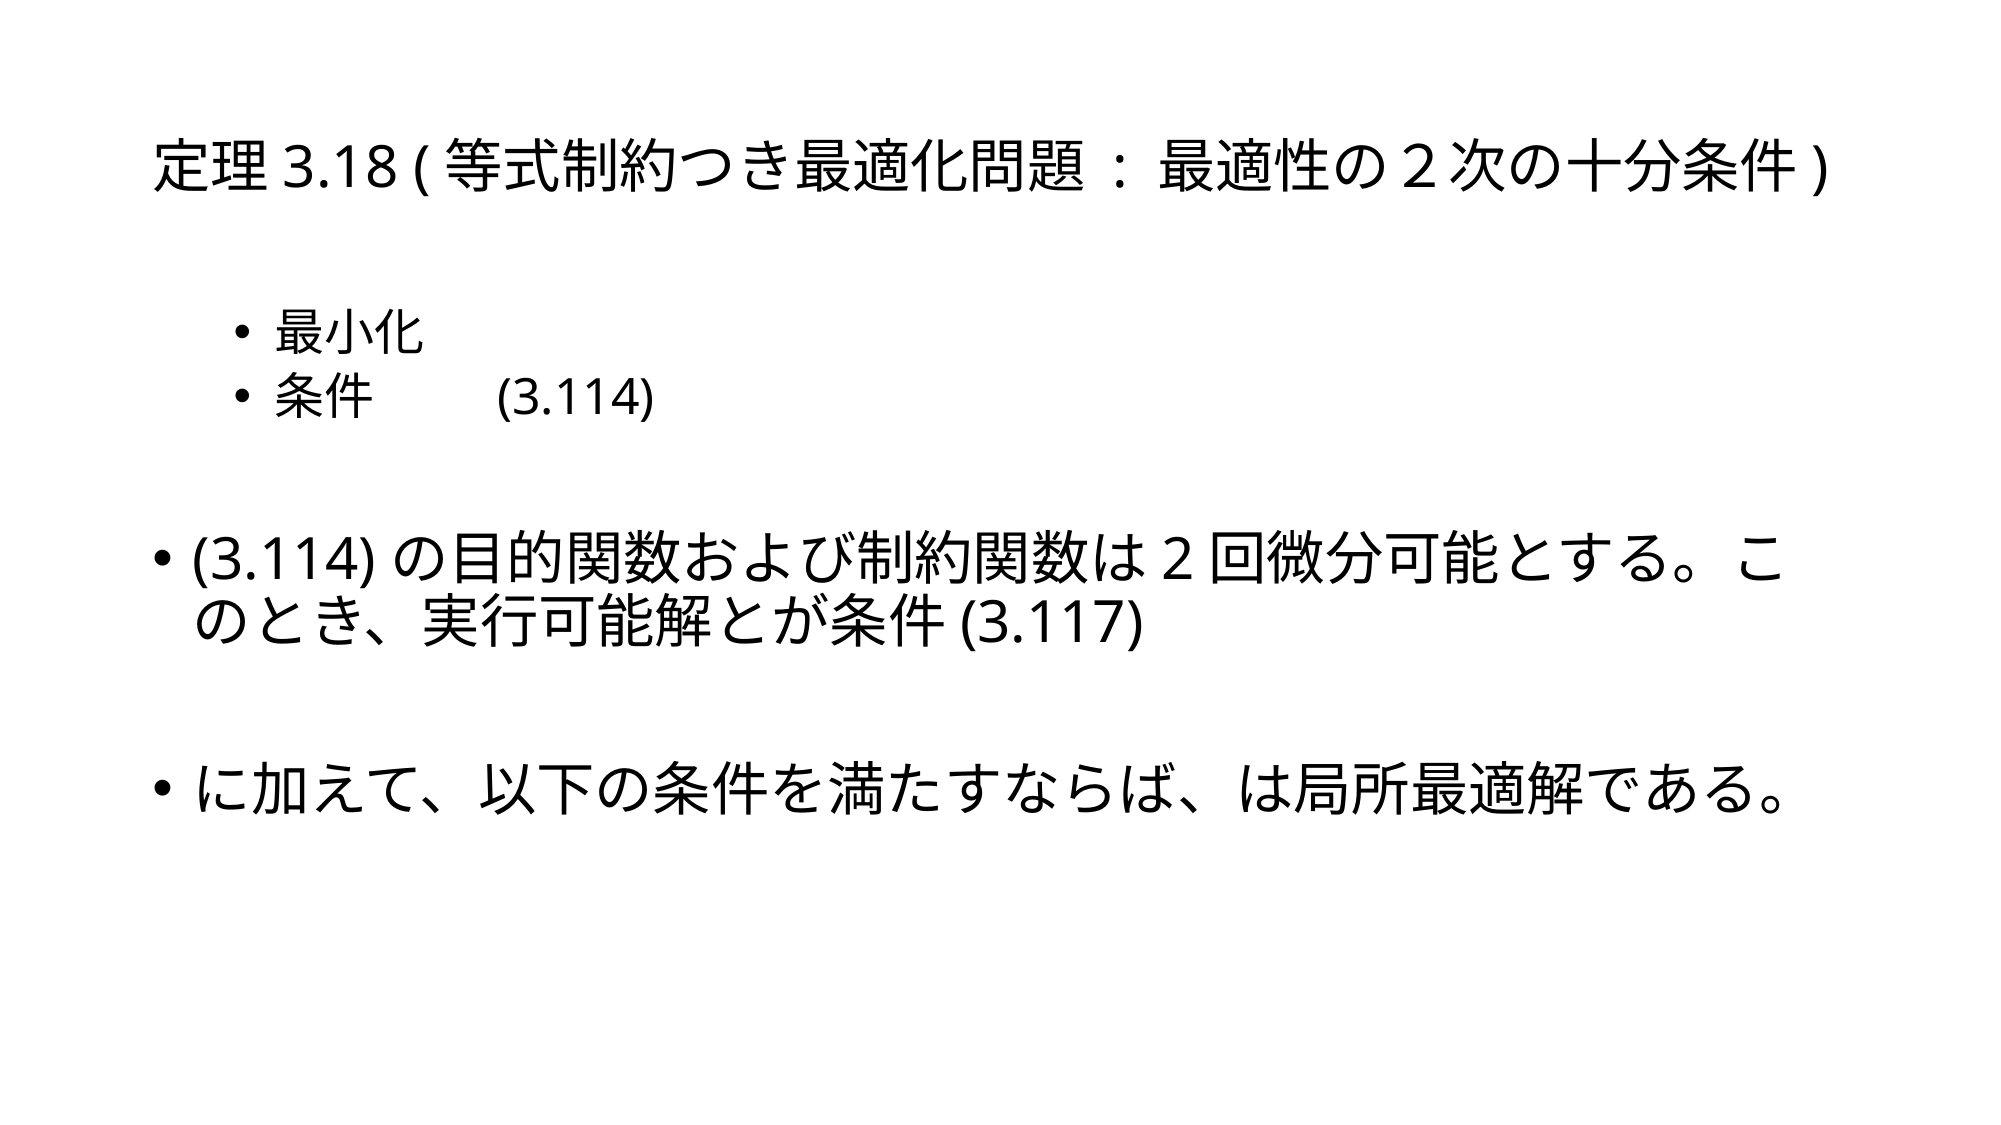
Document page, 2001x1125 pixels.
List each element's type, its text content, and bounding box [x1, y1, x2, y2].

title 定理3.18 (等式制約つき最適化問題 : 最適性の２次の十分条件) [137, 59, 1863, 278]
